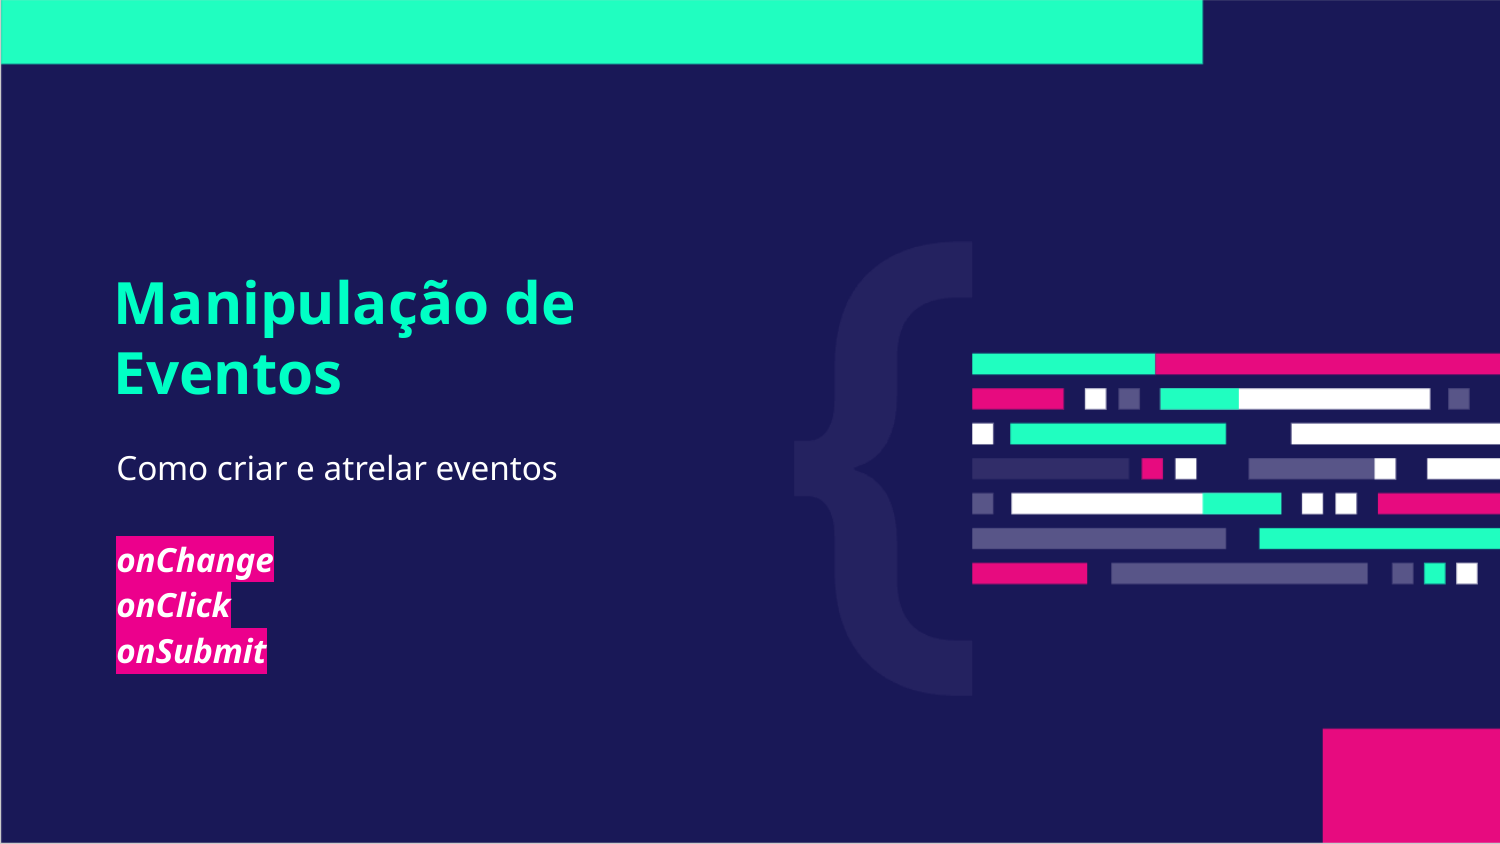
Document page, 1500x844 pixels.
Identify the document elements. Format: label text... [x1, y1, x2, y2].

list Como criar e atrelar eventos onChange onClick onSubmit [101, 425, 747, 805]
title Manipulação de Eventos [98, 251, 749, 351]
picture [0, 0, 1500, 844]
